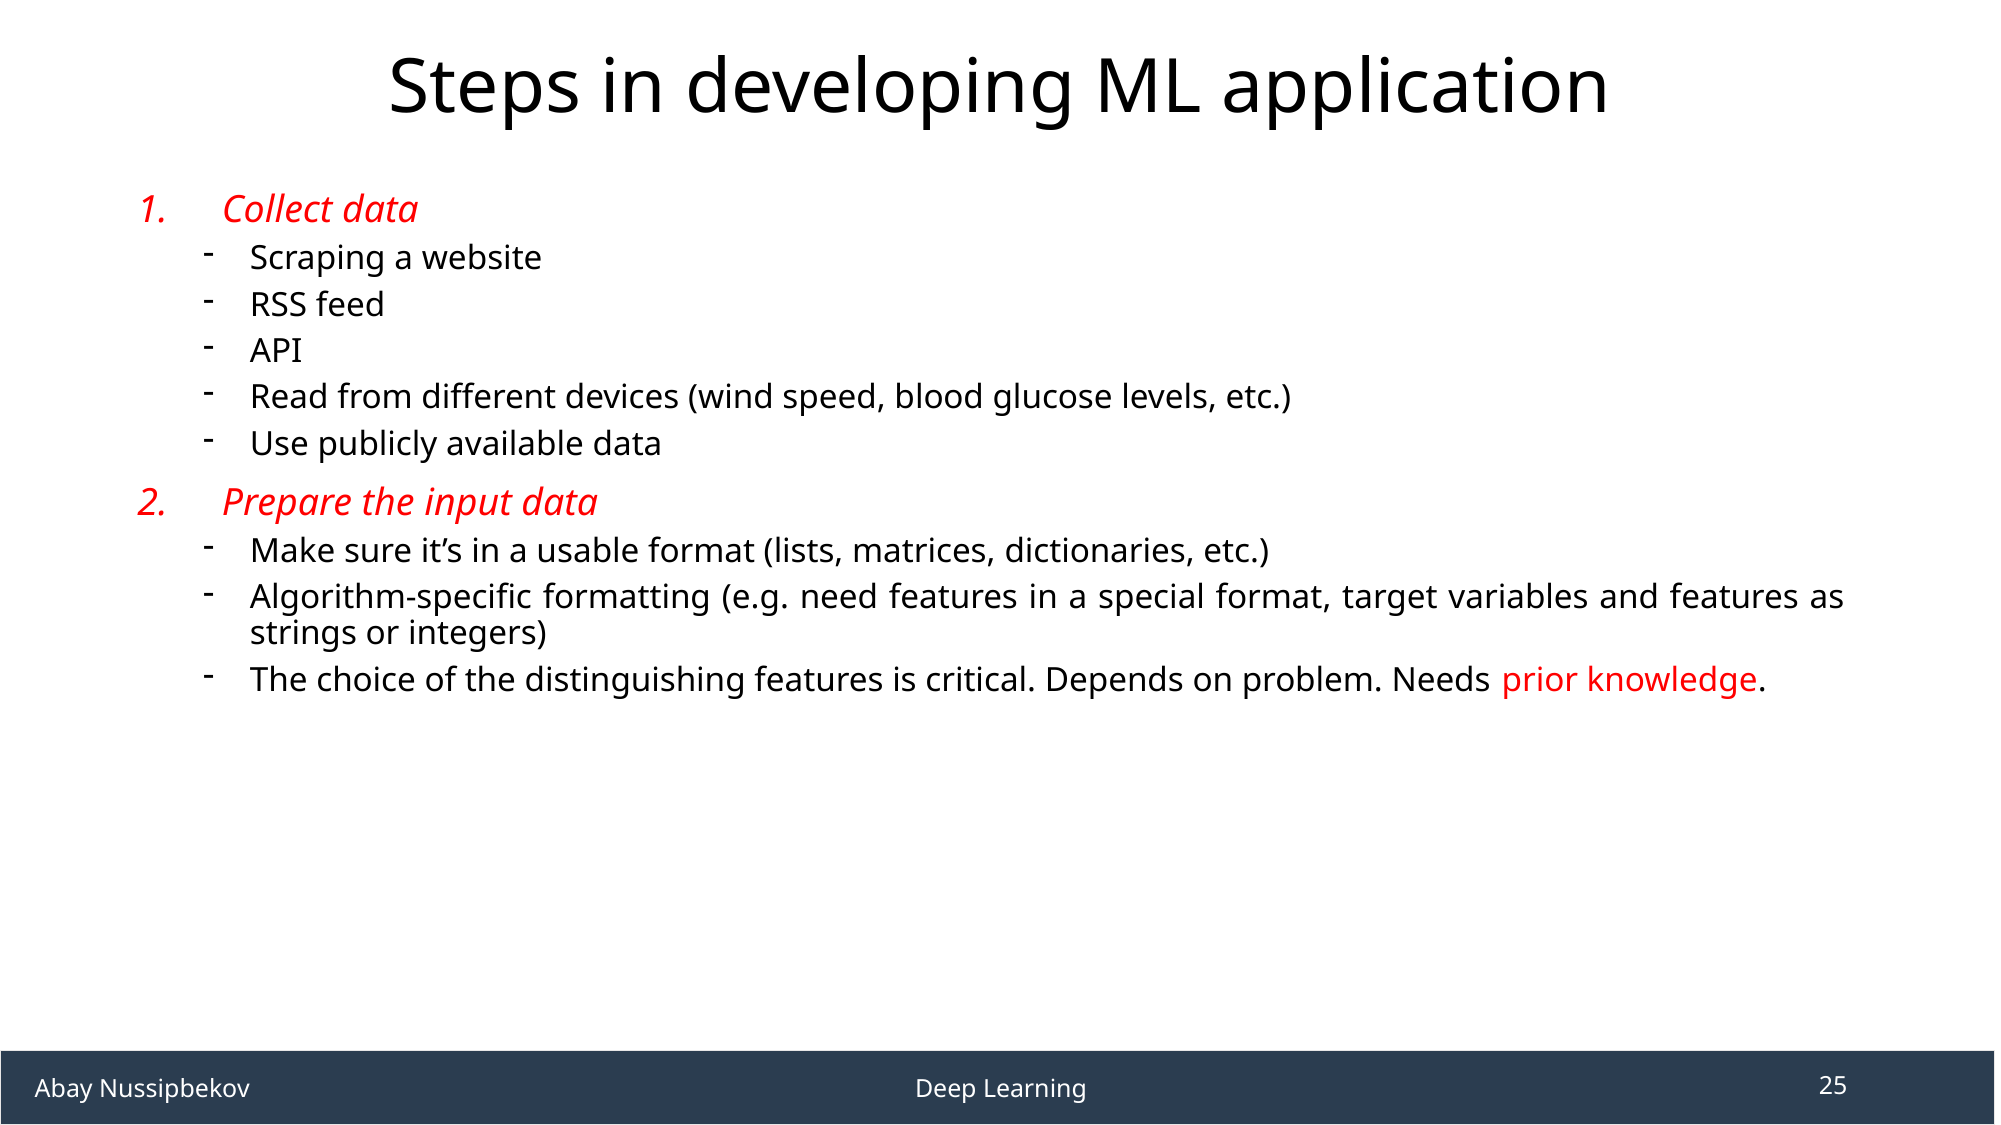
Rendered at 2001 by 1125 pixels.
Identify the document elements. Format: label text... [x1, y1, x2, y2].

list Collect data Scraping a website RSS feed API Read from different devices (wind speed, blood glucose levels, etc.) Use publicly available data Prepare the input data Make sure it’s in a usable format (lists, matrices, dictionaries, etc.) Algorithm-specific formatting (e.g. need features in a special format, target variables and features as strings or integers) The choice of the distinguishing features is critical. Depends on problem. Needs prior knowledge. [137, 182, 1863, 1014]
title Steps in developing ML application [137, 38, 1863, 138]
slide_number 25 [1412, 1056, 1863, 1117]
footer Abay Nussipbekov Deep Learning [0, 1050, 1995, 1125]
